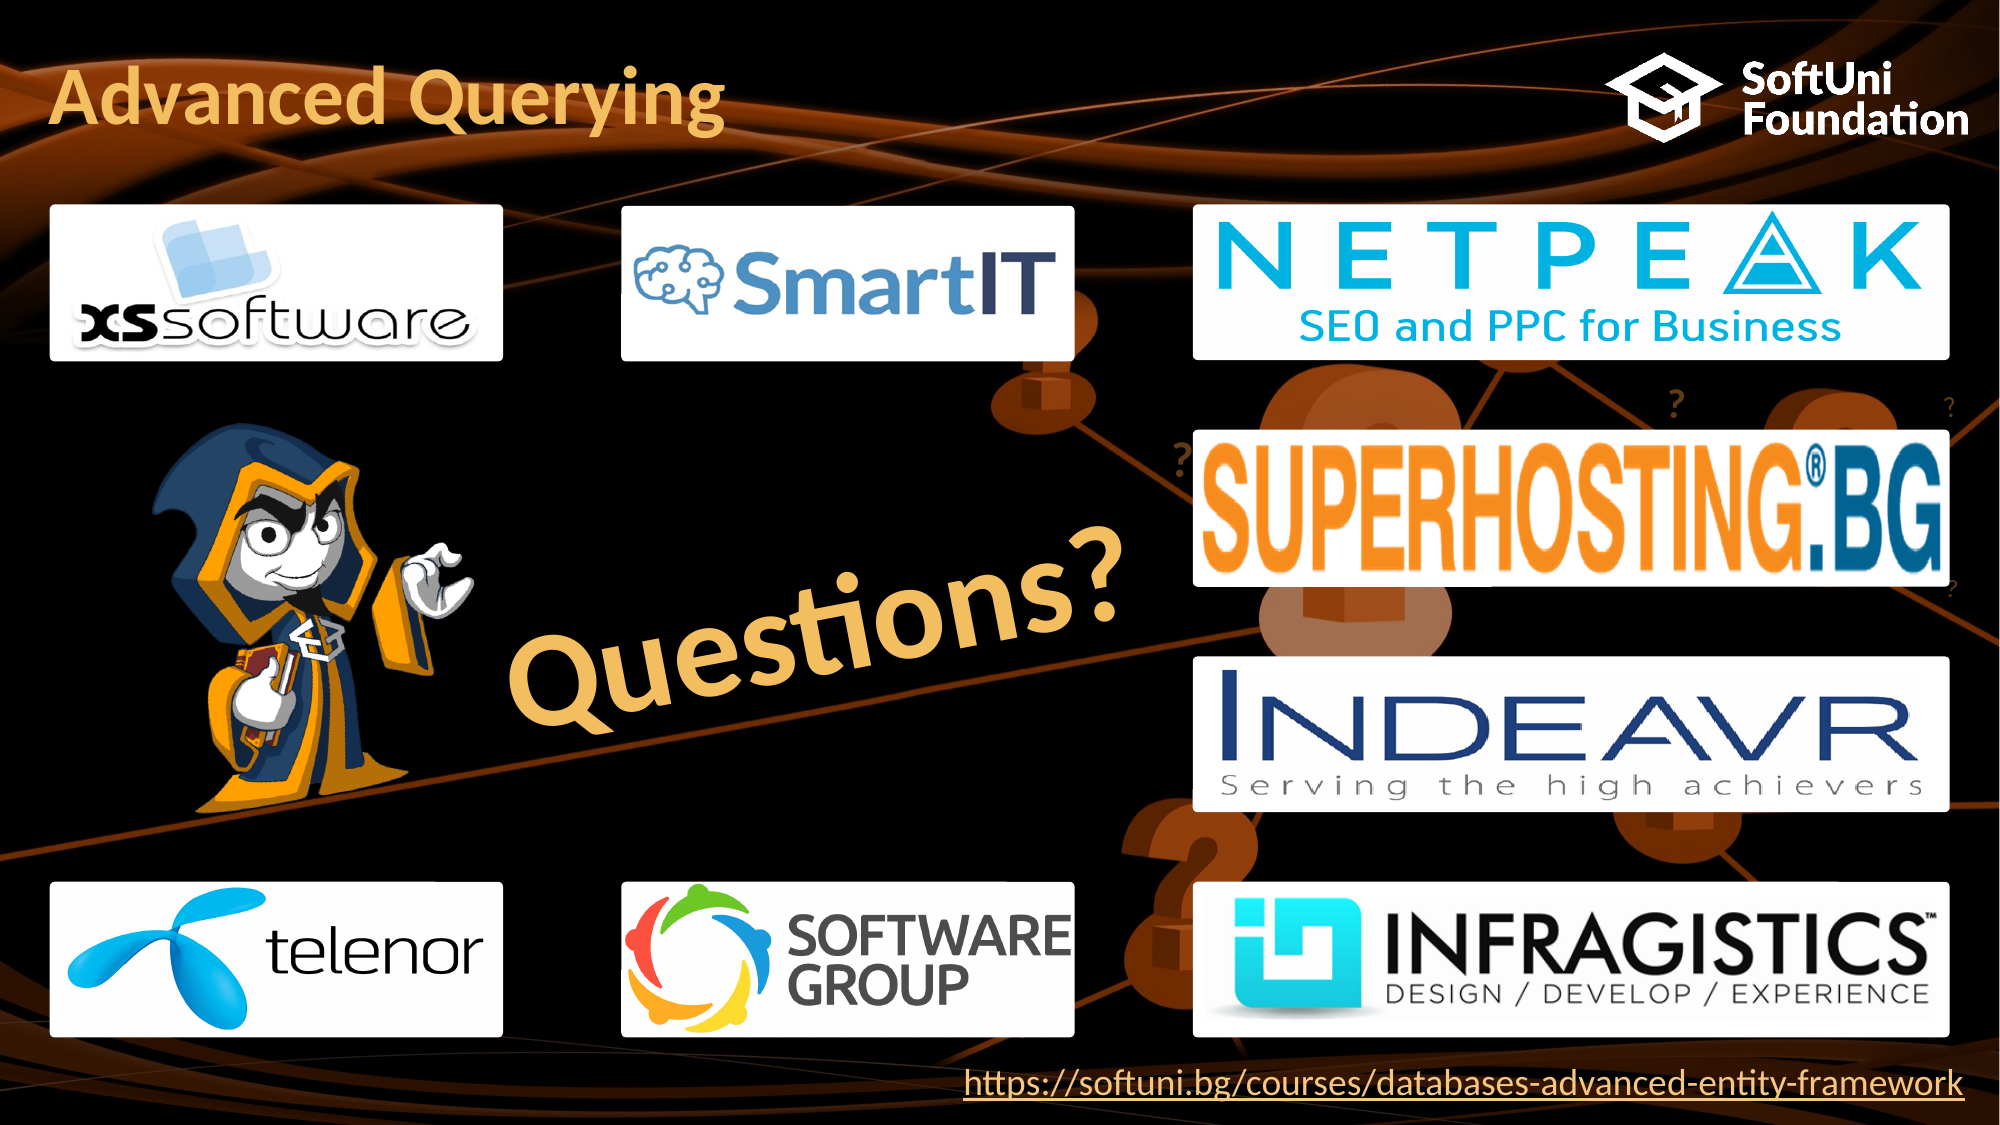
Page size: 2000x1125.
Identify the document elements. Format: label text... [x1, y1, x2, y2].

list https://softuni.bg/courses/databases-advanced-entity-framework [250, 1050, 1971, 1108]
title Advanced Querying [30, 6, 1602, 189]
picture [0, 0, 2000, 1125]
